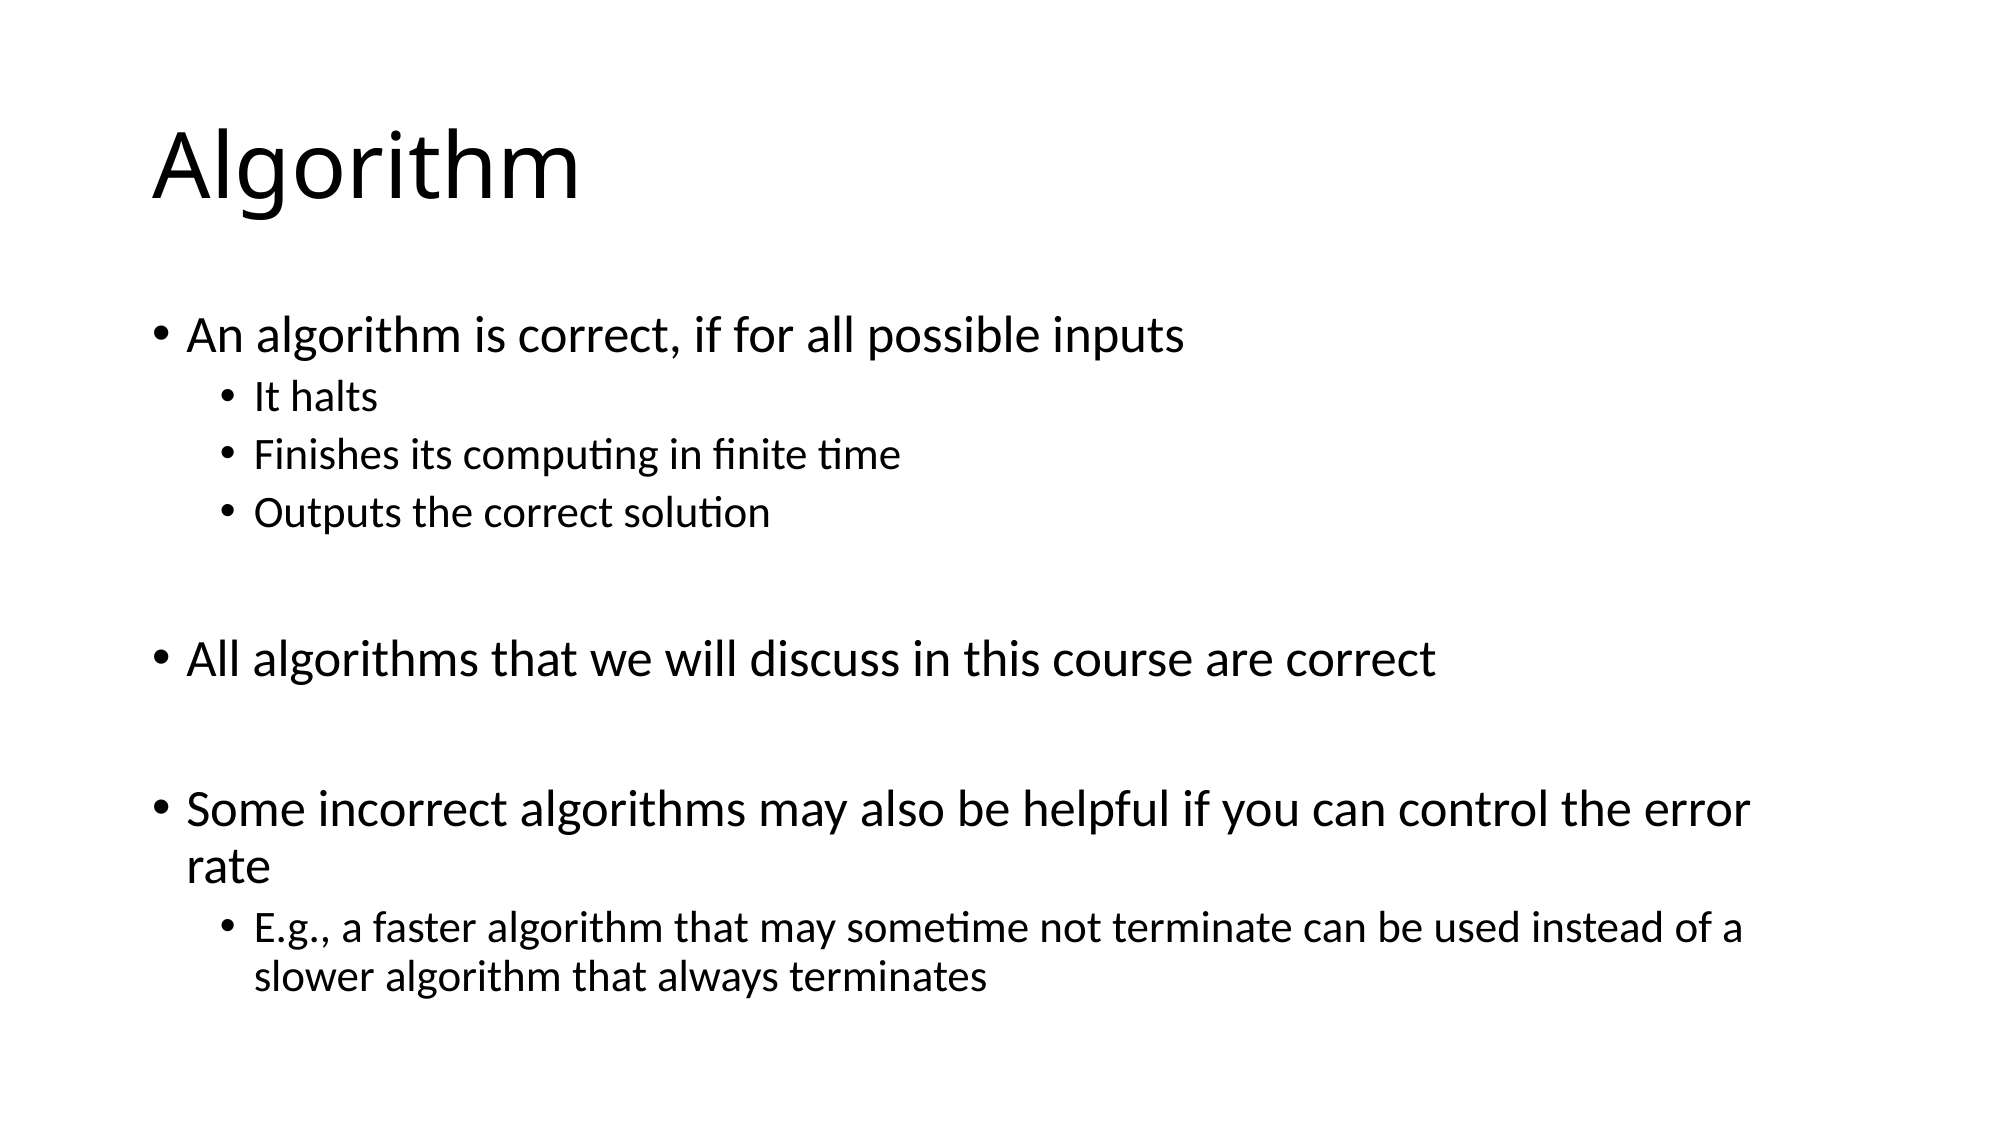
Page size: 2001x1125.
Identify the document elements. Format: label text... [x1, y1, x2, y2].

list An algorithm is correct, if for all possible inputs It halts Finishes its computing in finite time Outputs the correct solution All algorithms that we will discuss in this course are correct Some incorrect algorithms may also be helpful if you can control the error rate E.g., a faster algorithm that may sometime not terminate can be used instead of a slower algorithm that always terminates [137, 299, 1863, 1014]
title Algorithm [137, 59, 1863, 278]
